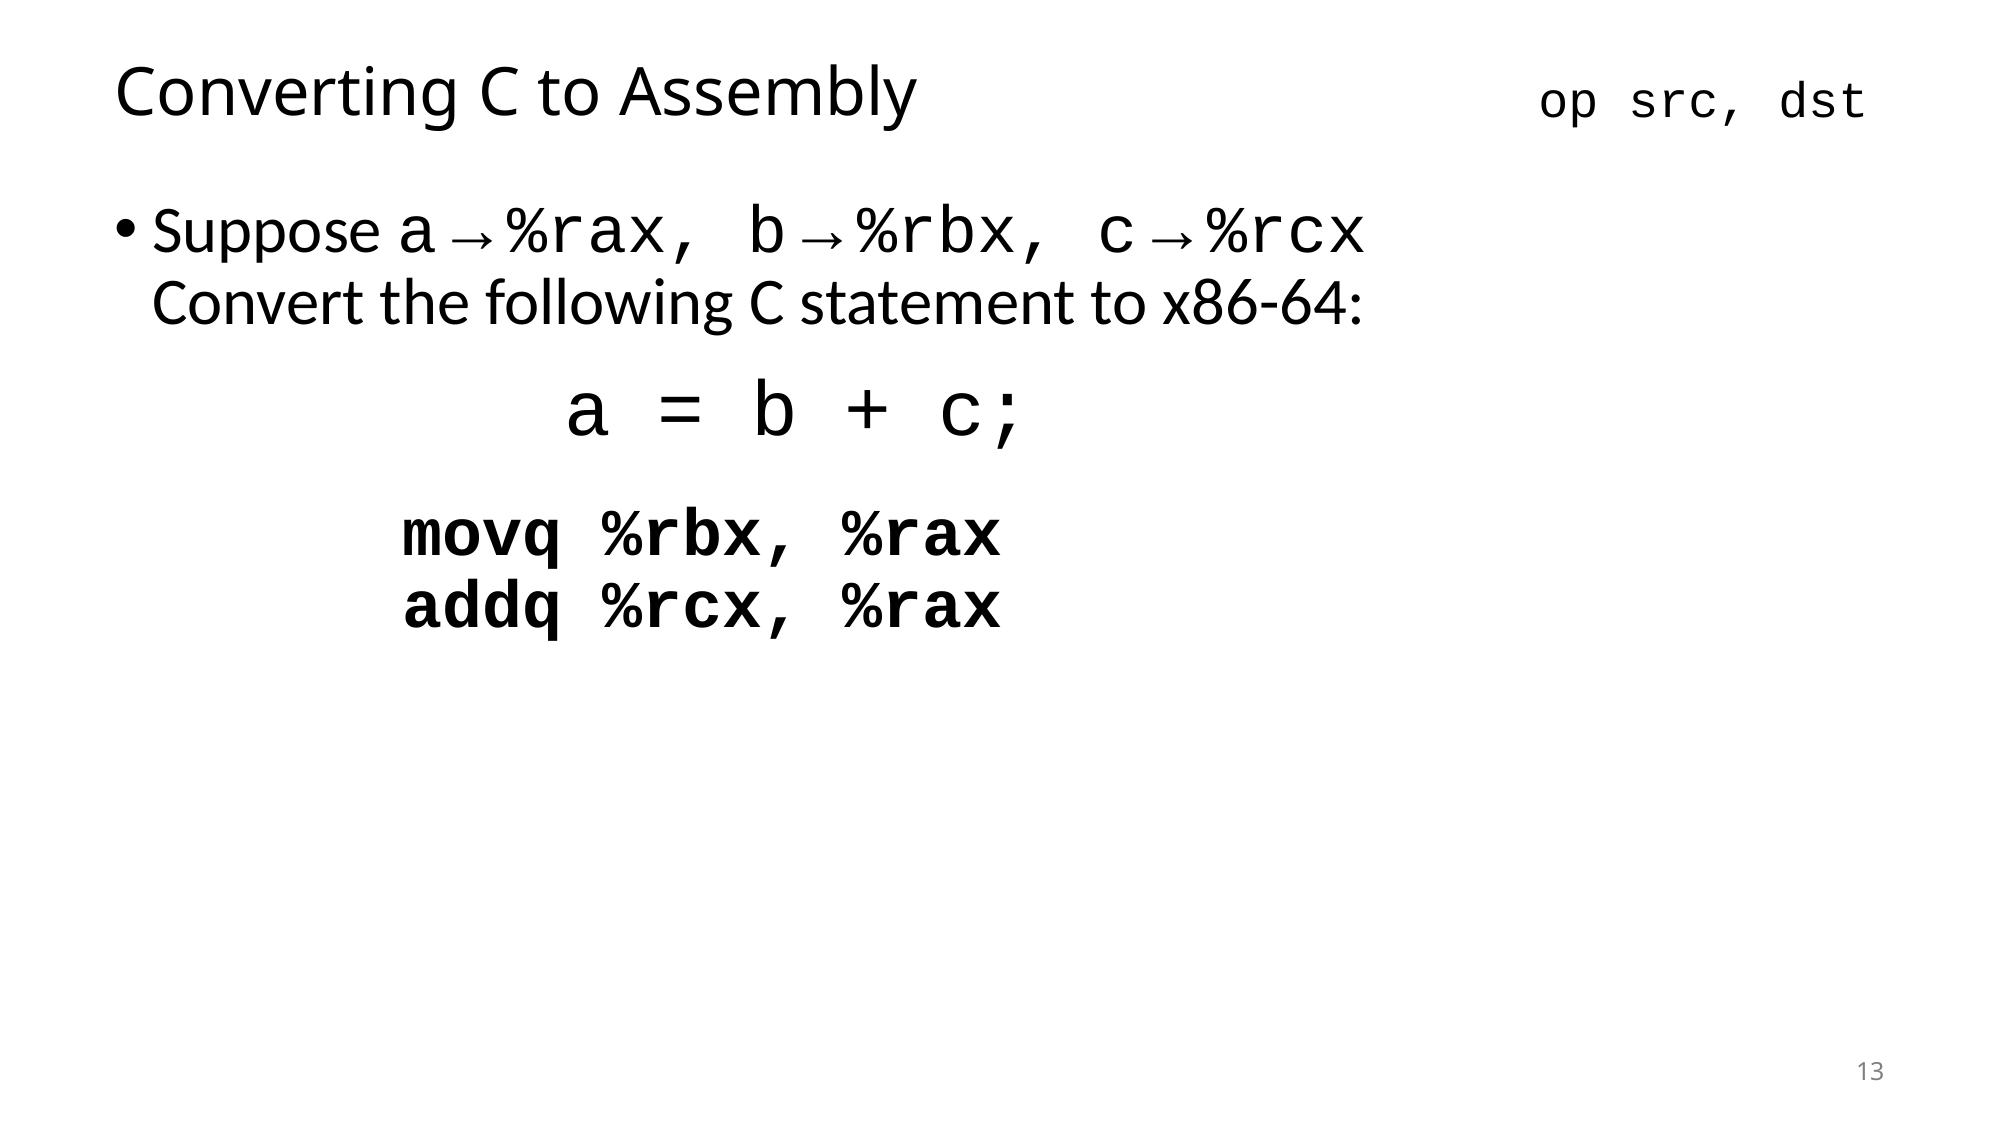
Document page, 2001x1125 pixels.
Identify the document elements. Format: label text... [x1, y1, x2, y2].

slide_number 13 [1749, 1042, 1900, 1103]
text_box op src, dst [1523, 59, 1901, 136]
list Suppose a → %rax, b → %rbx, c → %rcx Convert the following C statement to x86-64: a = b + c; movq %rbx, %rax addq %rcx, %rax [99, 187, 1900, 1013]
title Converting C to Assembly [99, 37, 1900, 150]
